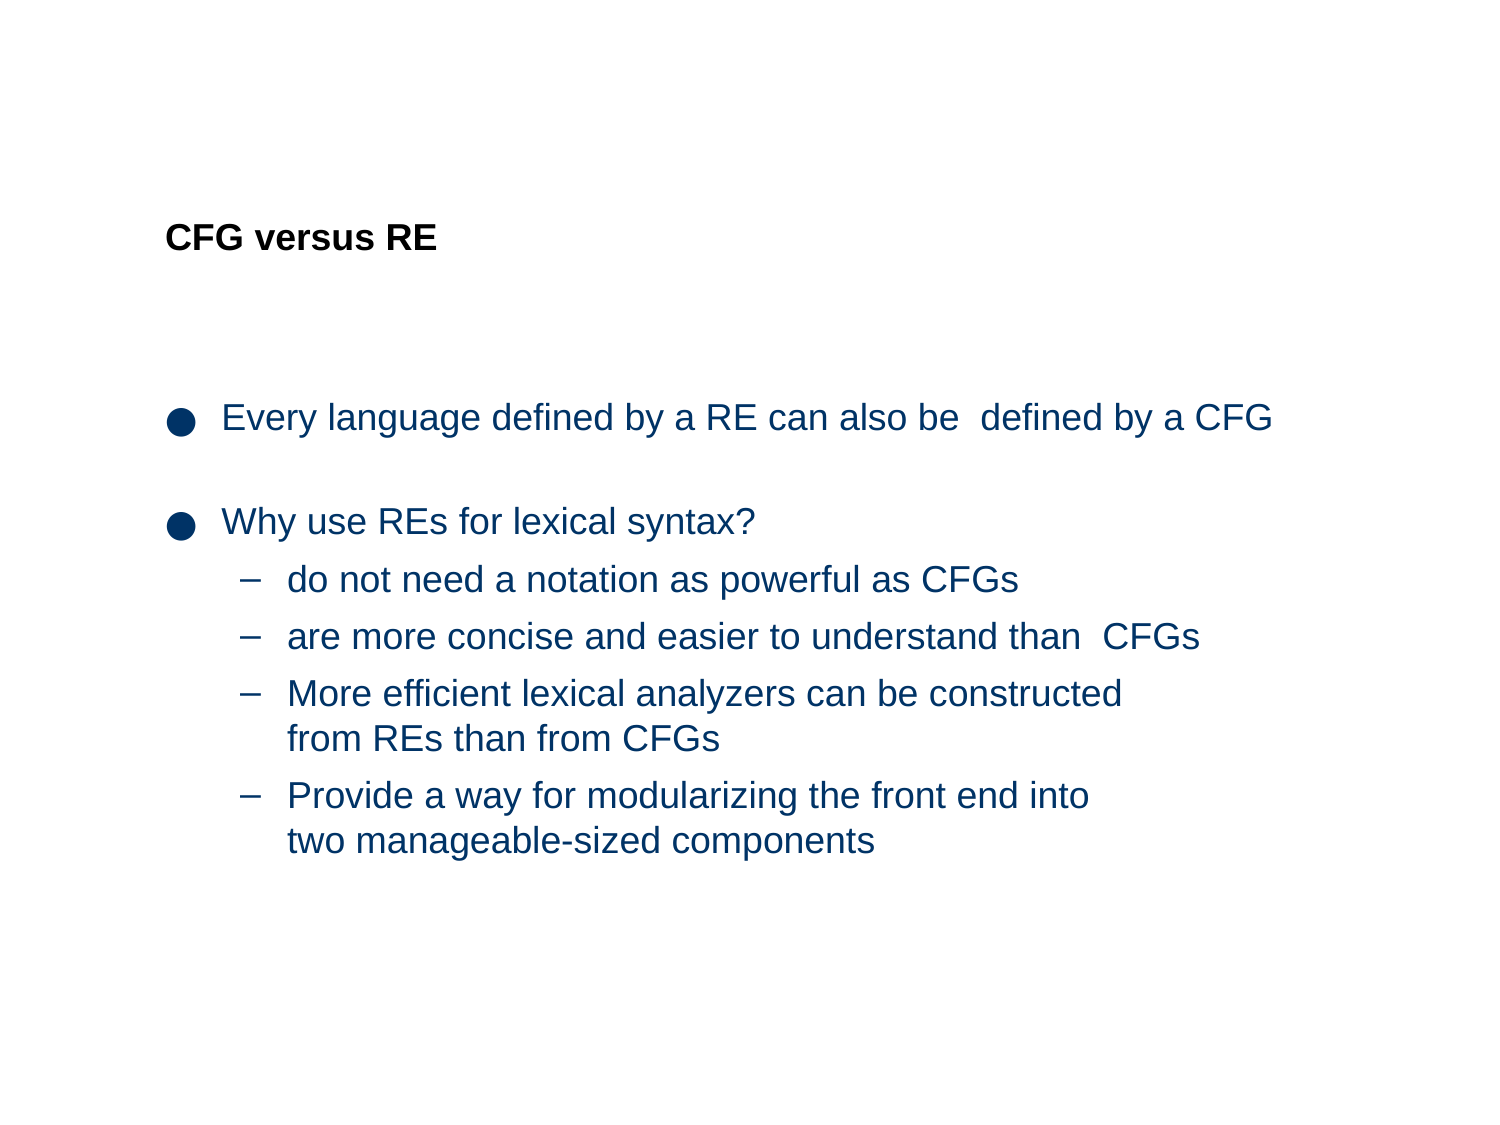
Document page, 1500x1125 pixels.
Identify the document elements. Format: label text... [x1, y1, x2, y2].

text_box Every language defined by a RE can also be defined by a CFG Why use REs for lexical syntax? do not need a notation as powerful as CFGs are more concise and easier to understand than CFGs More efficient lexical analyzers can be constructed from REs than from CFGs Provide a way for modularizing the front end into two manageable-sized components [162, 391, 1406, 861]
title CFG versus RE [162, 211, 713, 391]
